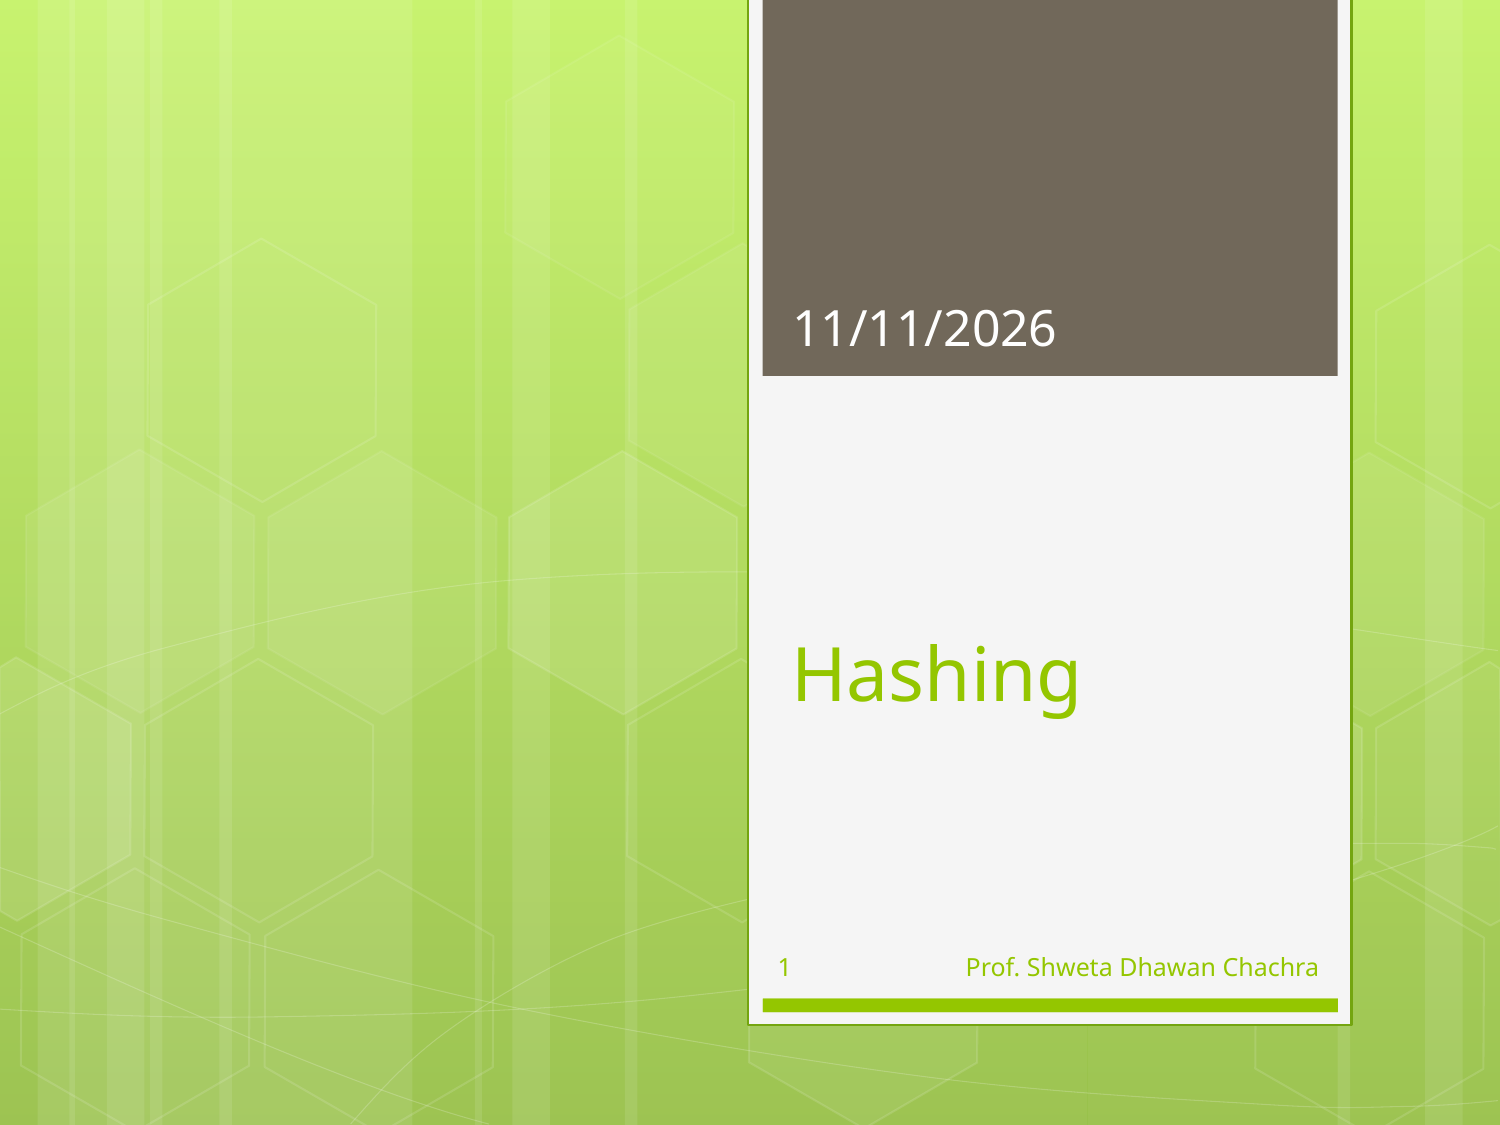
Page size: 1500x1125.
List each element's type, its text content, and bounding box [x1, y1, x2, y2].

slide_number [777, 248, 1128, 372]
slide_number 1 [762, 938, 869, 999]
title Hashing [776, 444, 1320, 724]
footer Prof. Shweta Dhawan Chachra [870, 938, 1335, 999]
